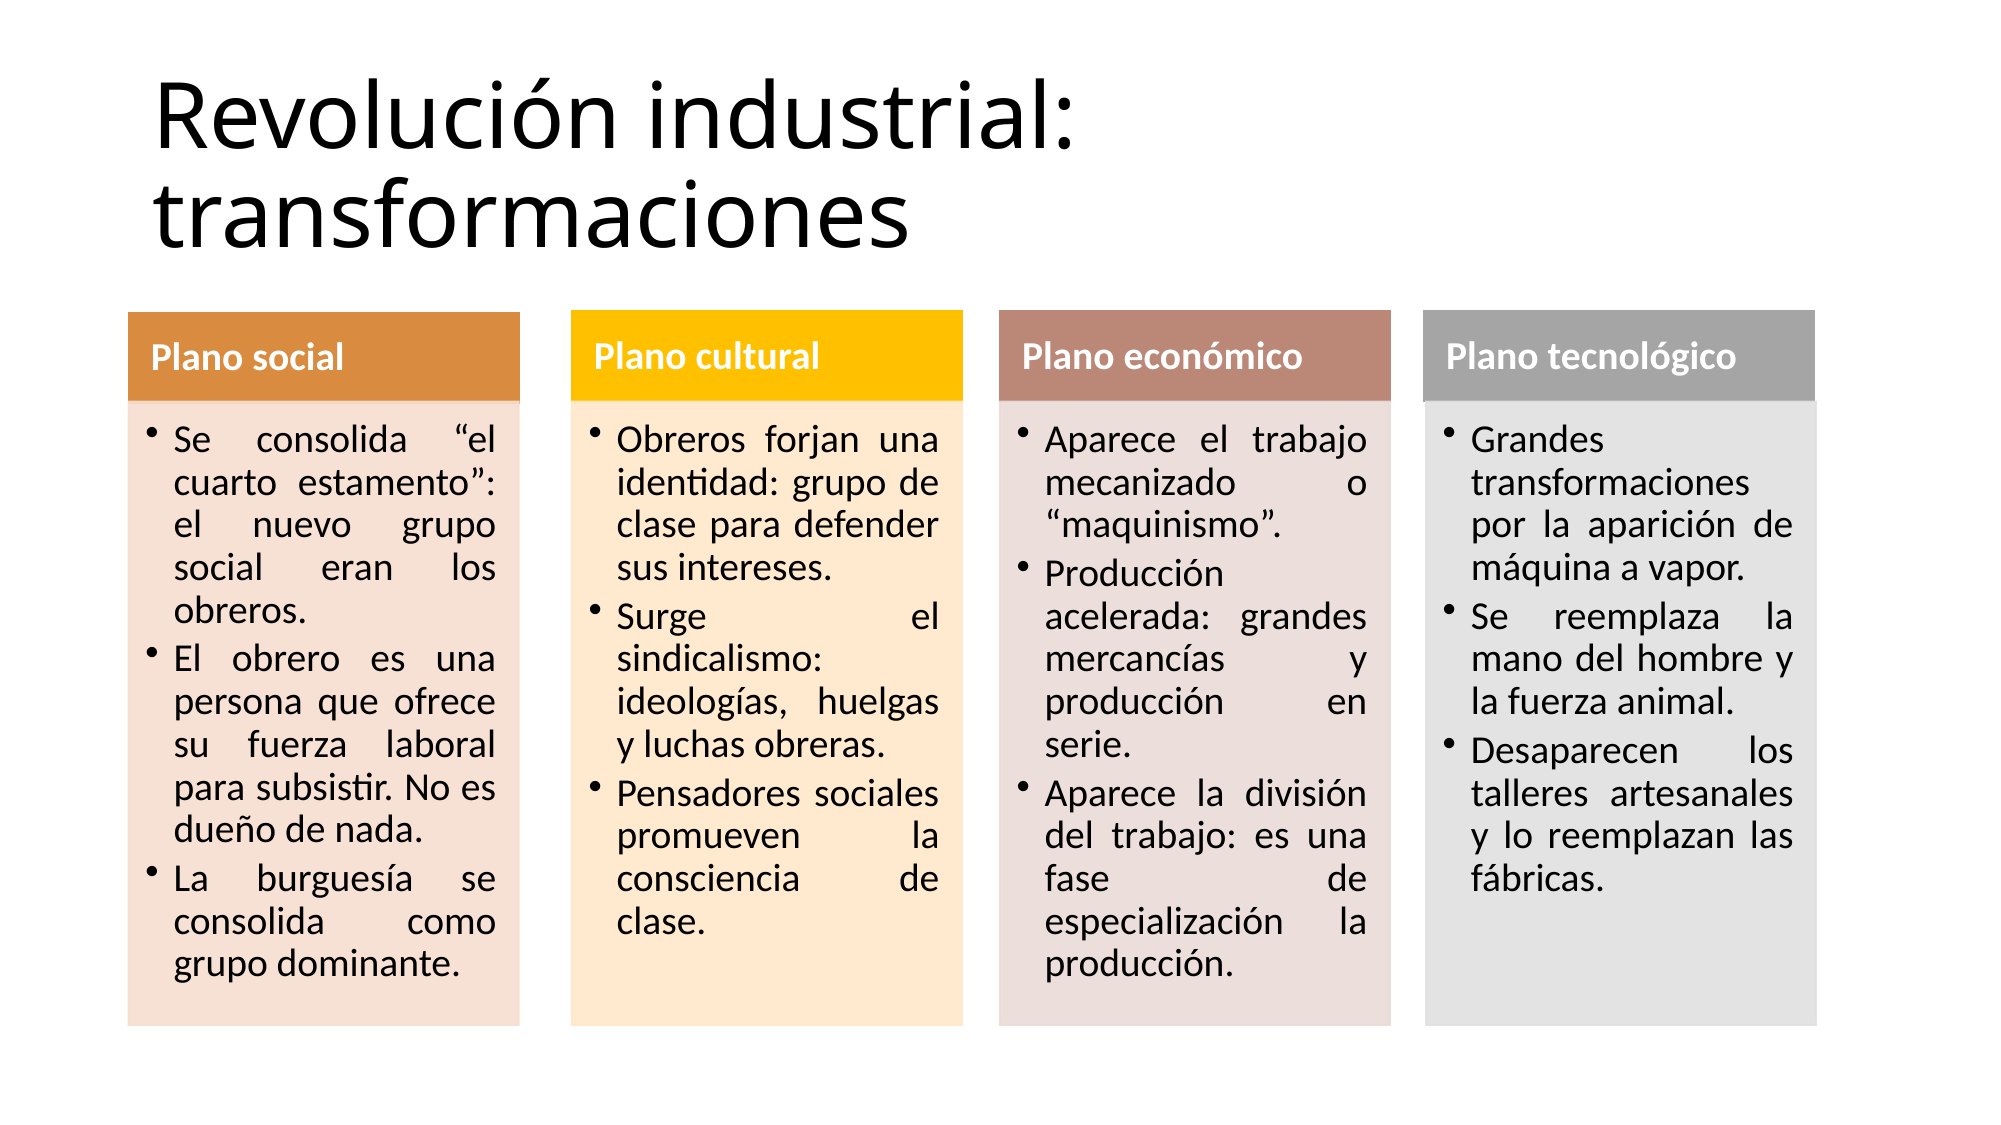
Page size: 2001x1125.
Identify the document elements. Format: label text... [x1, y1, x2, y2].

title Revolución industrial: transformaciones [137, 59, 1863, 278]
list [106, 311, 1832, 1025]
